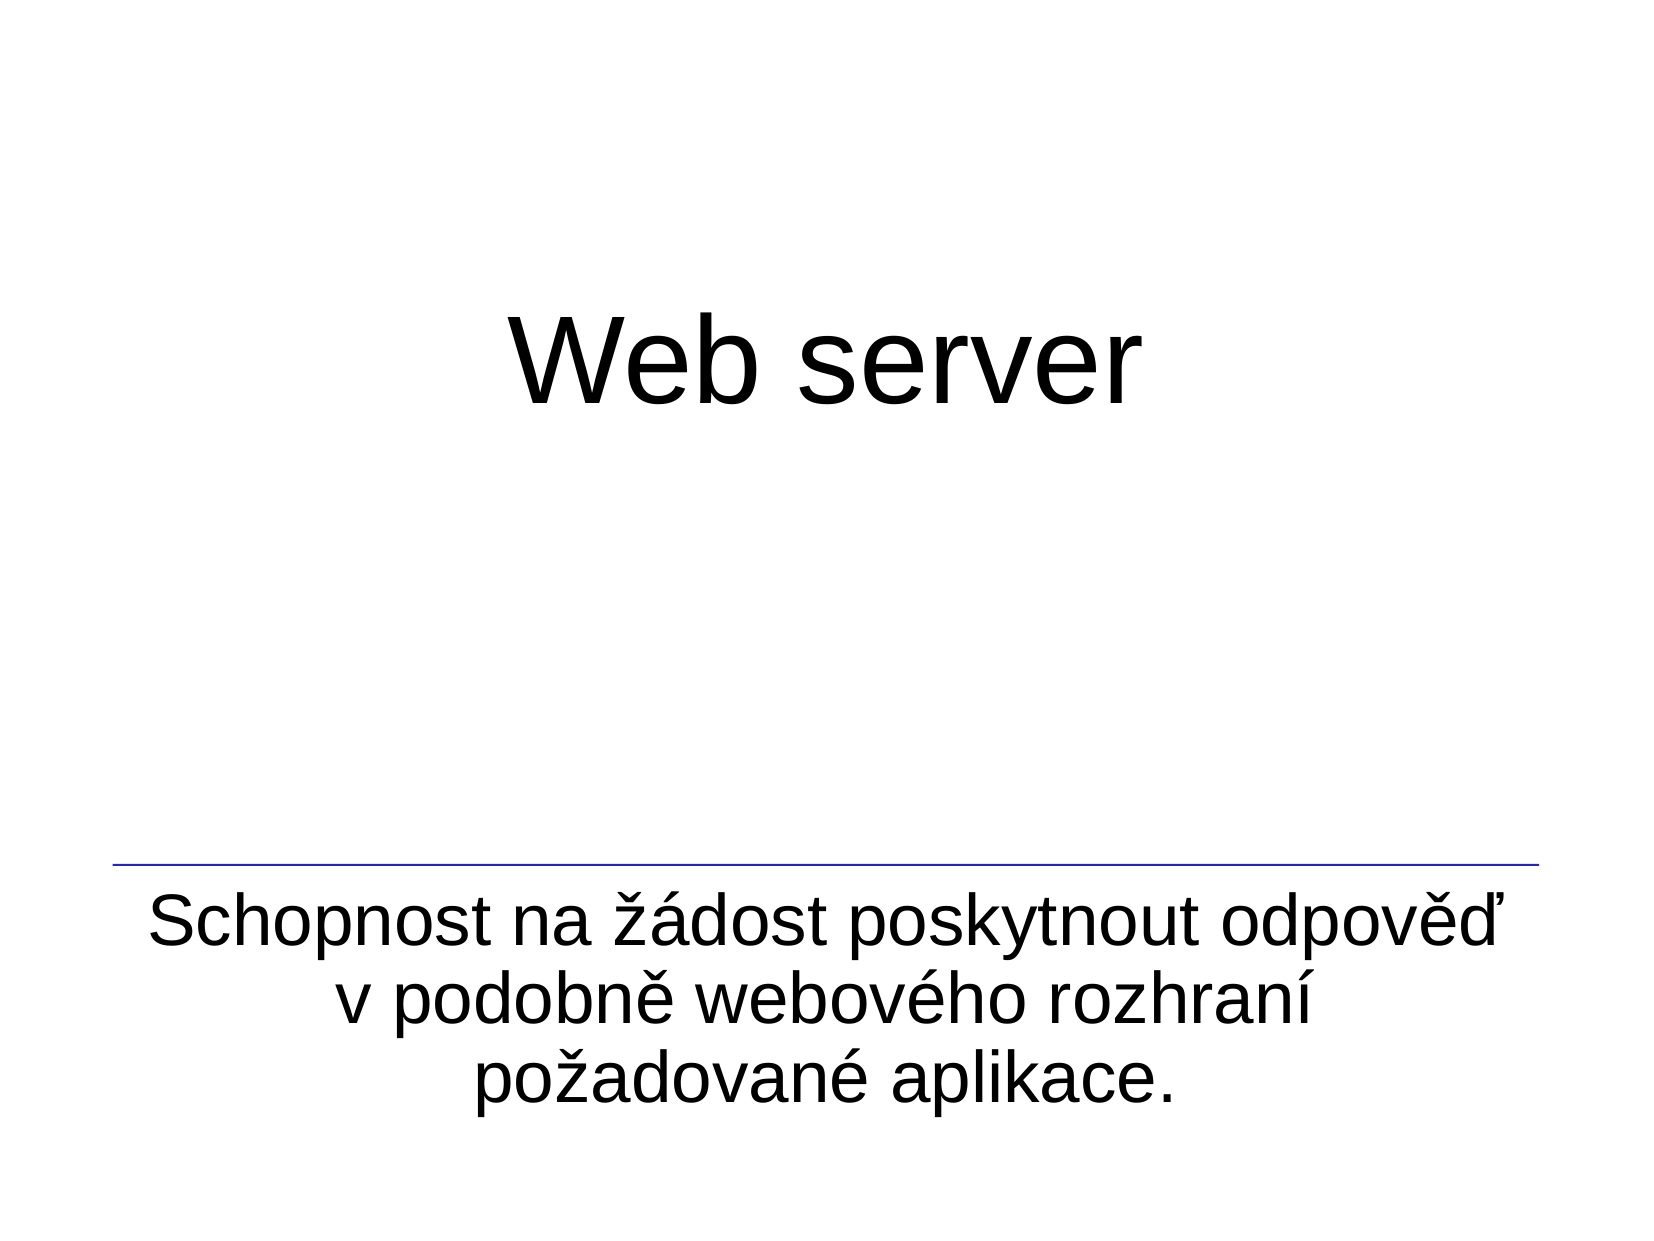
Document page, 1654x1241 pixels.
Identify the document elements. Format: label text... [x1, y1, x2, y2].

title Web server [112, 104, 1539, 621]
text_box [112, 864, 1539, 1136]
